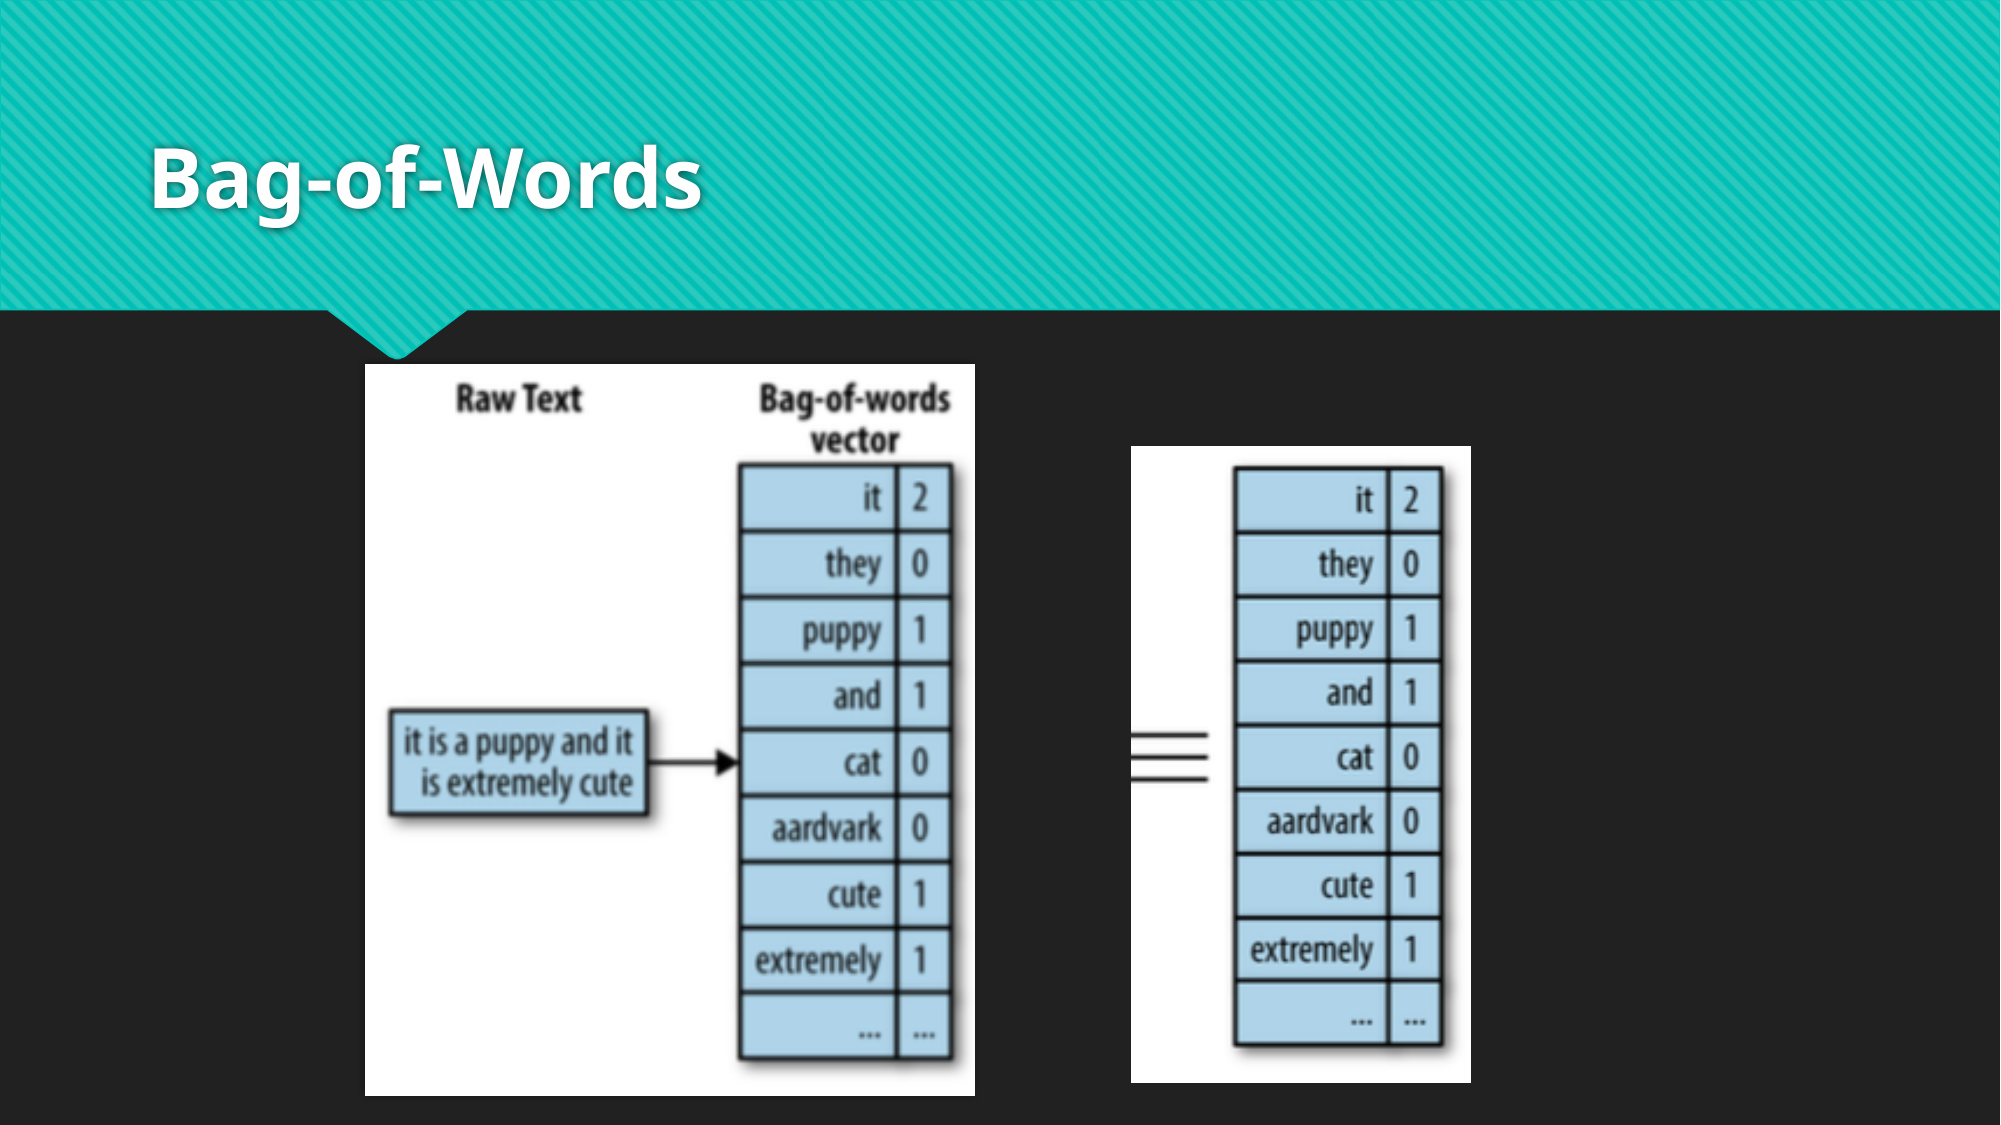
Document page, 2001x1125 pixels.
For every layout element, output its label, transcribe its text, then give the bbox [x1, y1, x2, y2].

picture [1131, 446, 1471, 1084]
title Bag-of-Words [132, 73, 1868, 233]
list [365, 364, 975, 1096]
